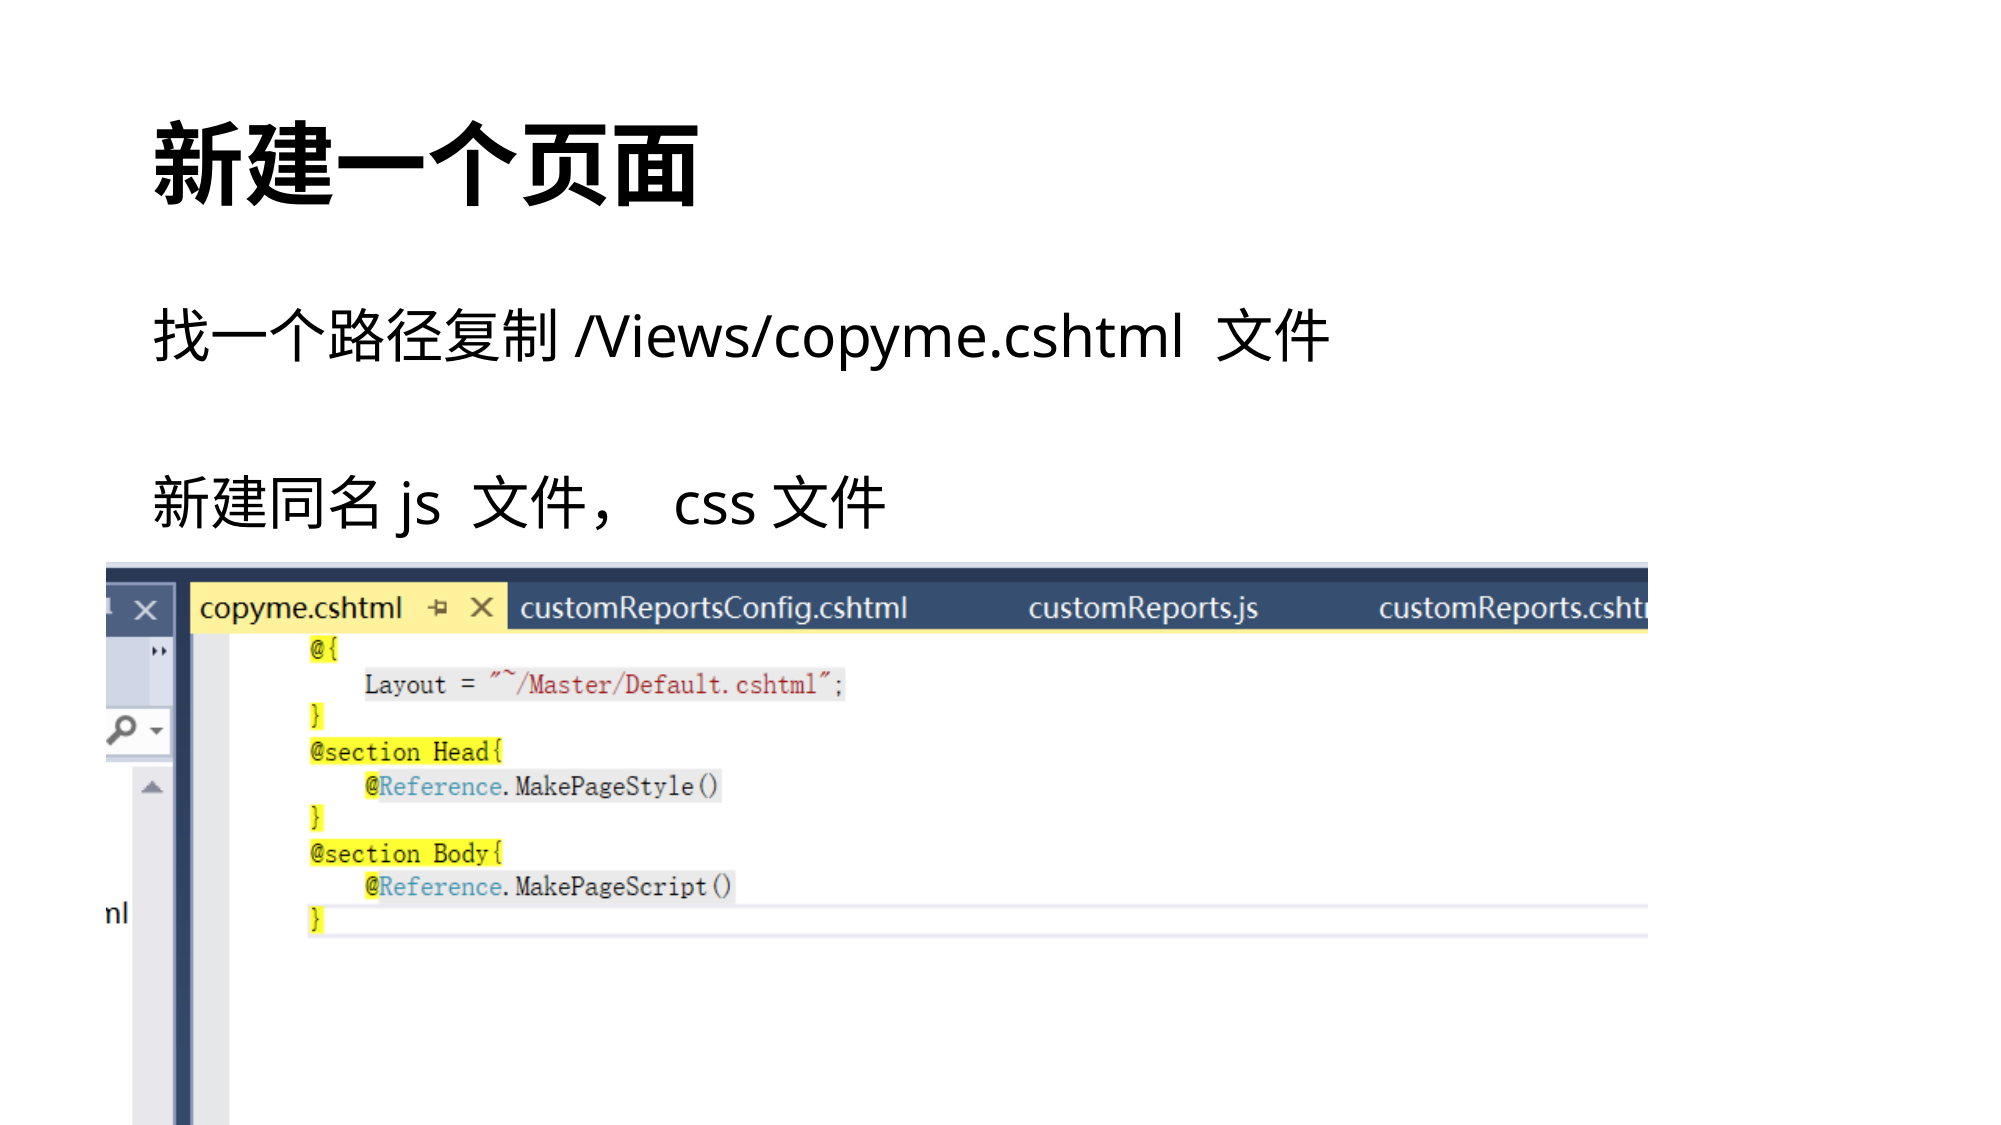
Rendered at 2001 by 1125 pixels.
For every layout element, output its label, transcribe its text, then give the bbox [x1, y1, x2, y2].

picture [106, 562, 1648, 1125]
list 找一个路径复制/Views/copyme.cshtml 文件 新建同名js 文件， css文件 [137, 299, 1863, 1014]
title 新建一个页面 [137, 59, 1863, 278]
